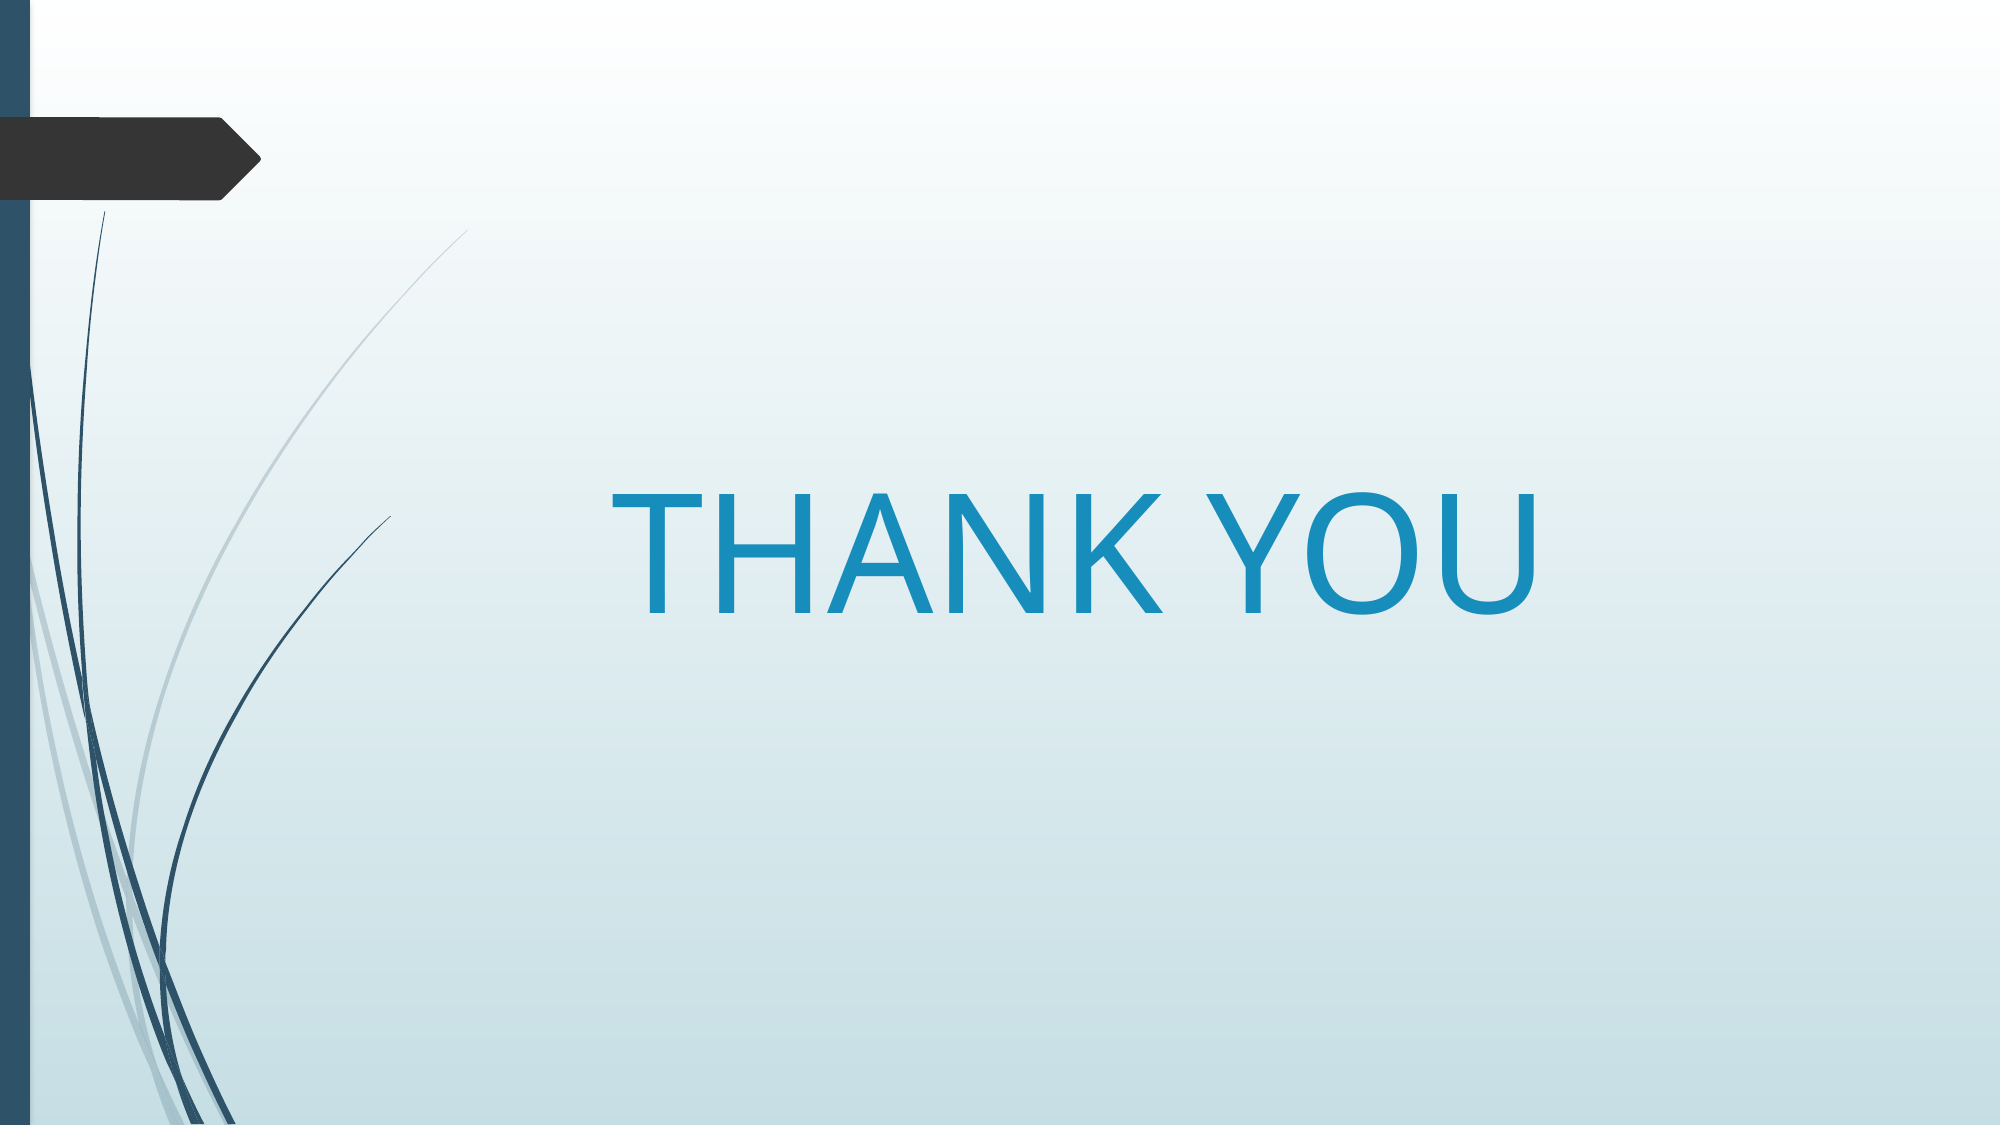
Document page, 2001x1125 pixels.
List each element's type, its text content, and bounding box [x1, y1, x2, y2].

title THANK YOU [538, 439, 1623, 693]
